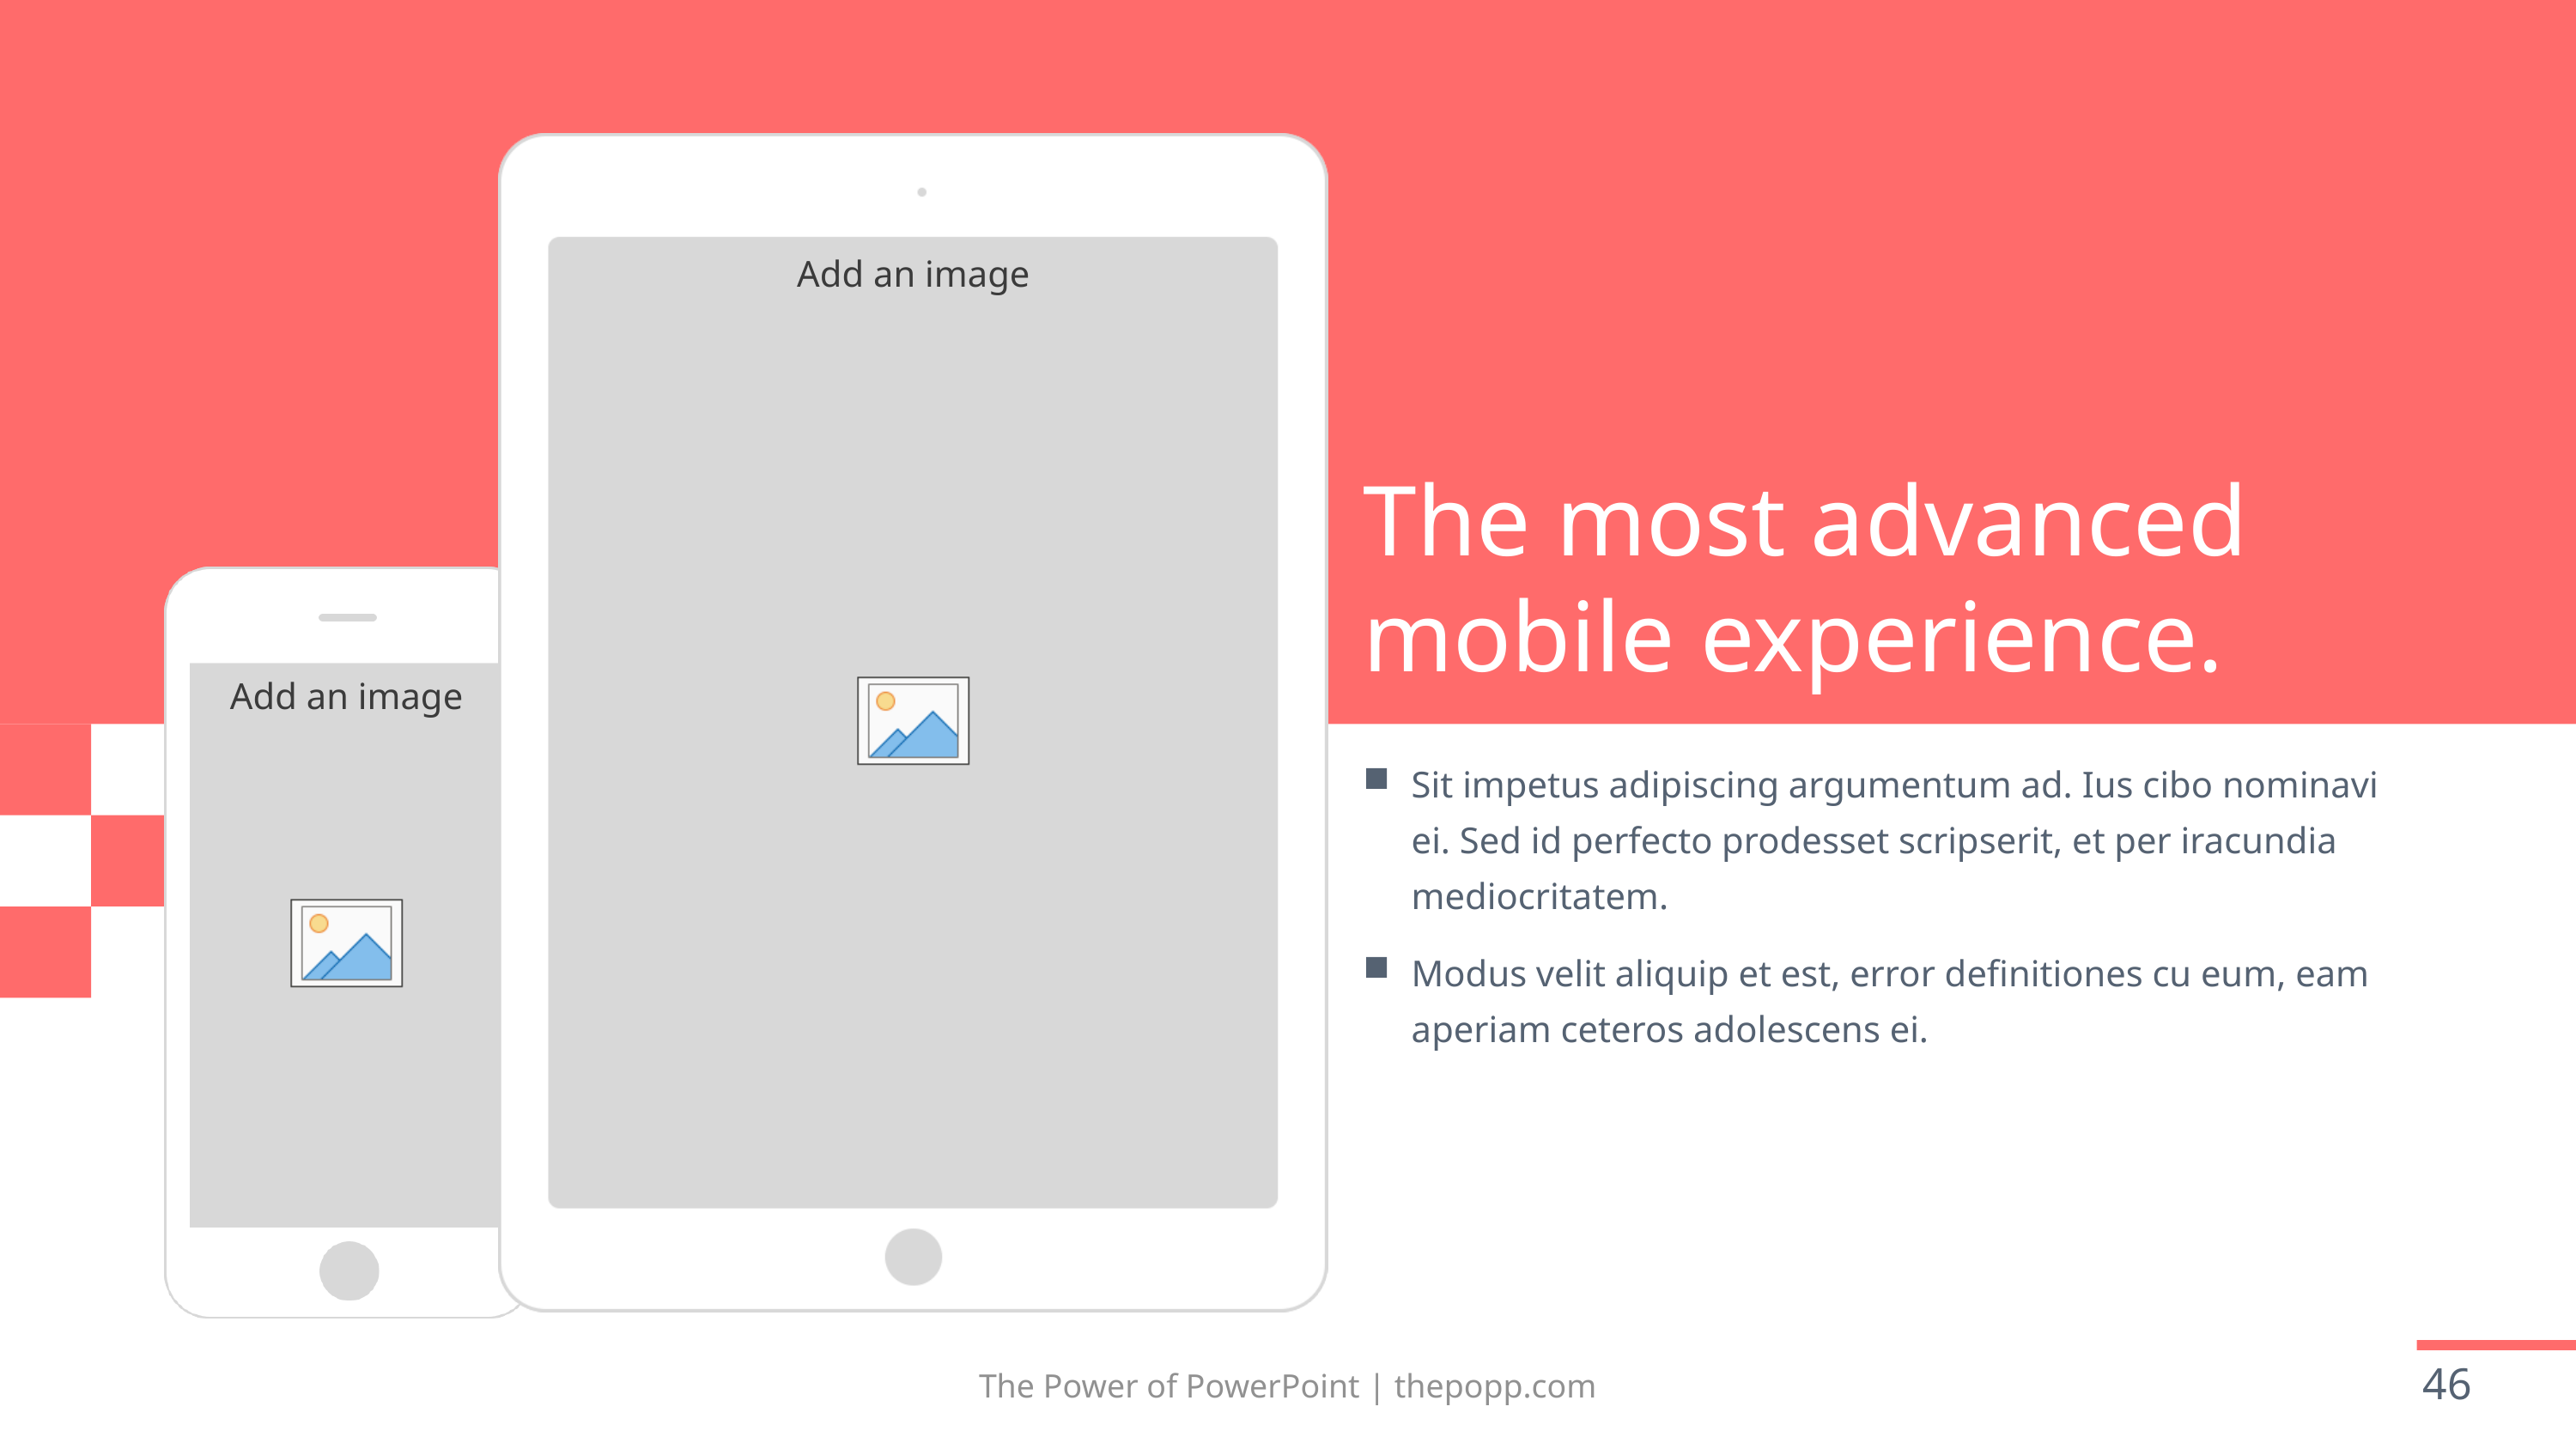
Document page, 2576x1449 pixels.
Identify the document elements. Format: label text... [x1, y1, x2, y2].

list The most advanced mobile experience. [1350, 155, 2429, 698]
picture [164, 133, 1328, 1319]
footer The Power of PowerPoint | thepopp.com [853, 1349, 1723, 1427]
slide_number 46 [2409, 1351, 2576, 1421]
list Sit impetus adipiscing argumentum ad. Ius cibo nominavi ei. Sed id perfecto prodesset scripserit, et per iracundia mediocritatem. Modus velit aliquip et est, error definitiones cu eum, eam aperiam ceteros adolescens ei. [1350, 743, 2429, 1173]
